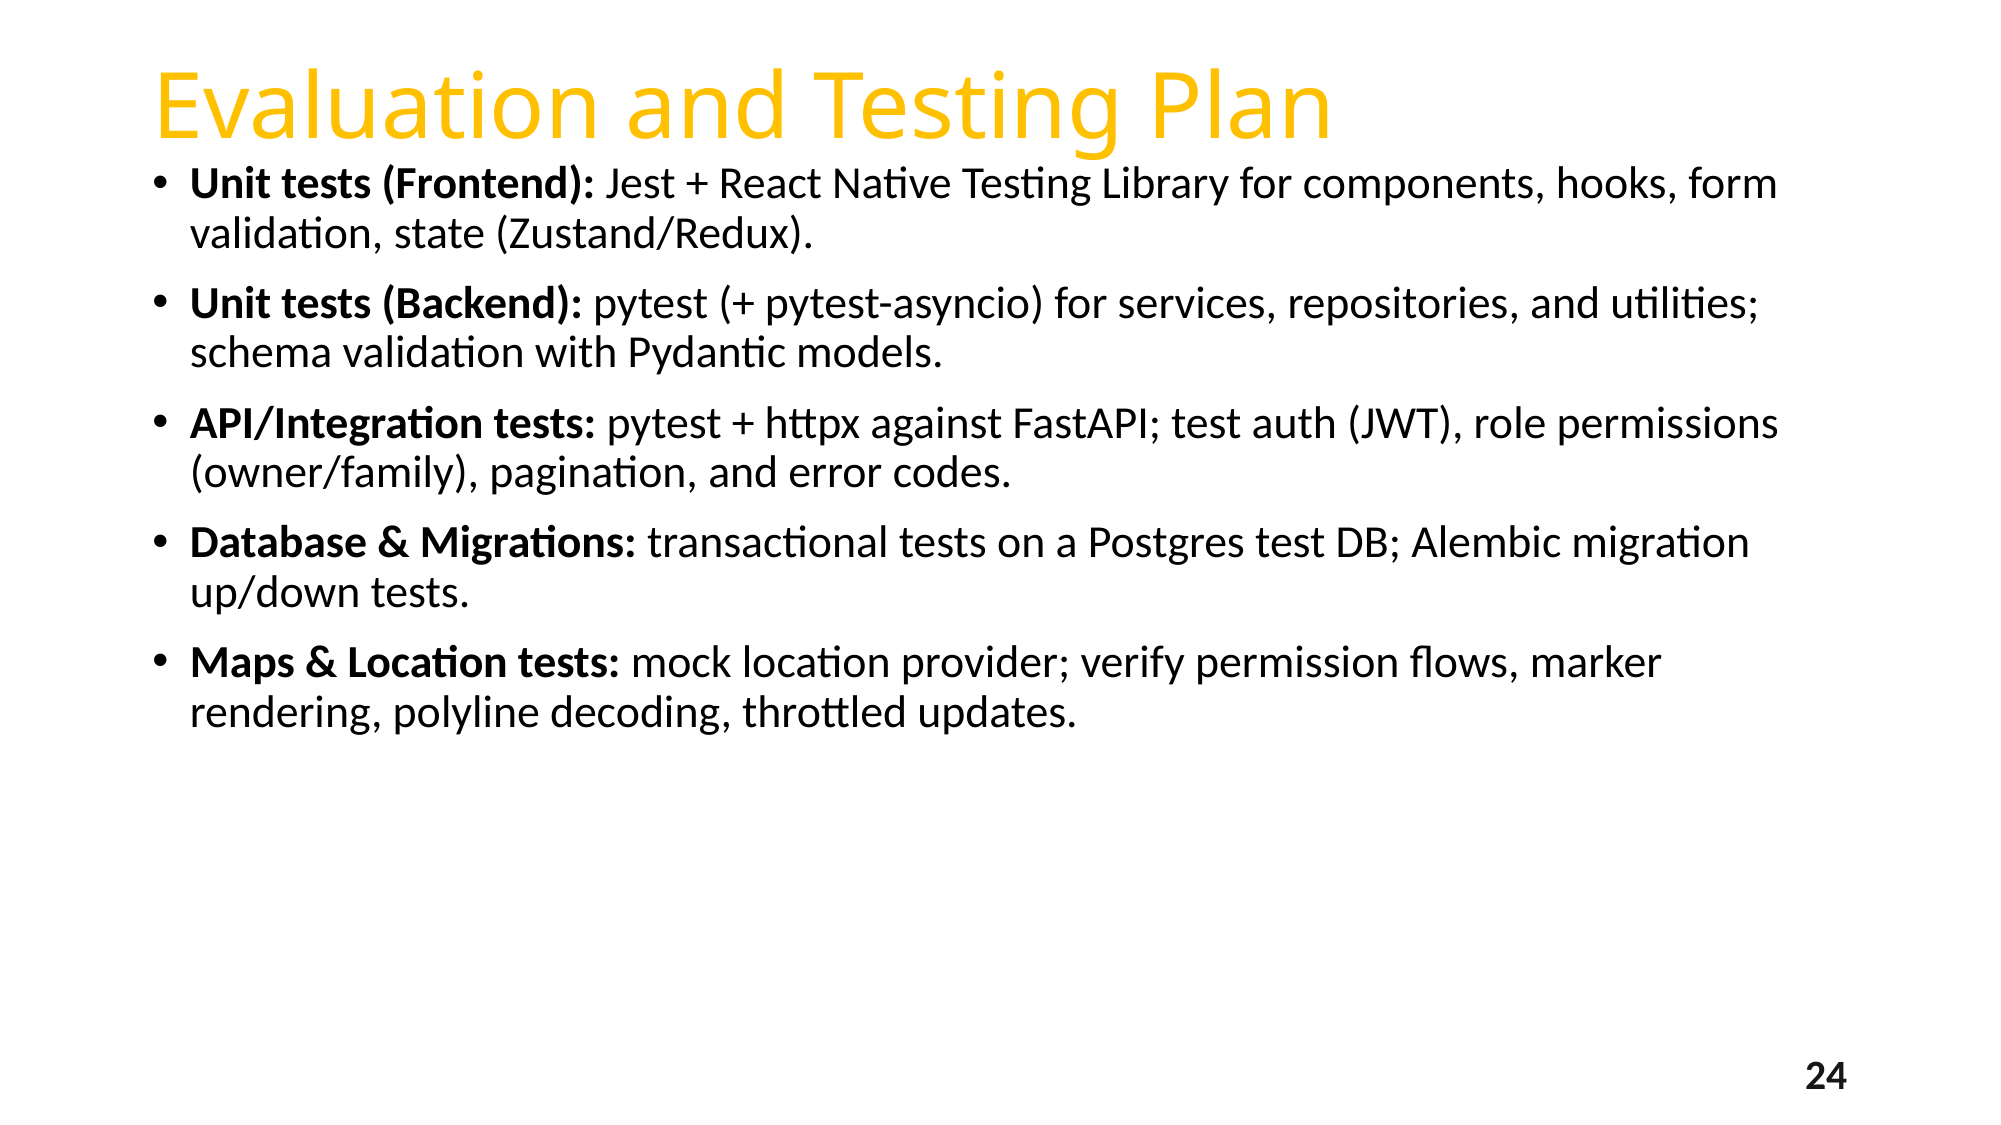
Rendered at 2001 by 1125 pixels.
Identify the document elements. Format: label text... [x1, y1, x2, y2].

list Unit tests (Frontend): Jest + React Native Testing Library for components, hooks, form validation, state (Zustand/Redux). Unit tests (Backend): pytest (+ pytest-asyncio) for services, repositories, and utilities; schema validation with Pydantic models. API/Integration tests: pytest + httpx against FastAPI; test auth (JWT), role permissions (owner/family), pagination, and error codes. Database & Migrations: transactional tests on a Postgres test DB; Alembic migration up/down tests. Maps & Location tests: mock location provider; verify permission flows, marker rendering, polyline decoding, throttled updates. [137, 151, 1863, 870]
title Evaluation and Testing Plan [137, 0, 1863, 151]
slide_number 24 [1412, 1042, 1863, 1103]
